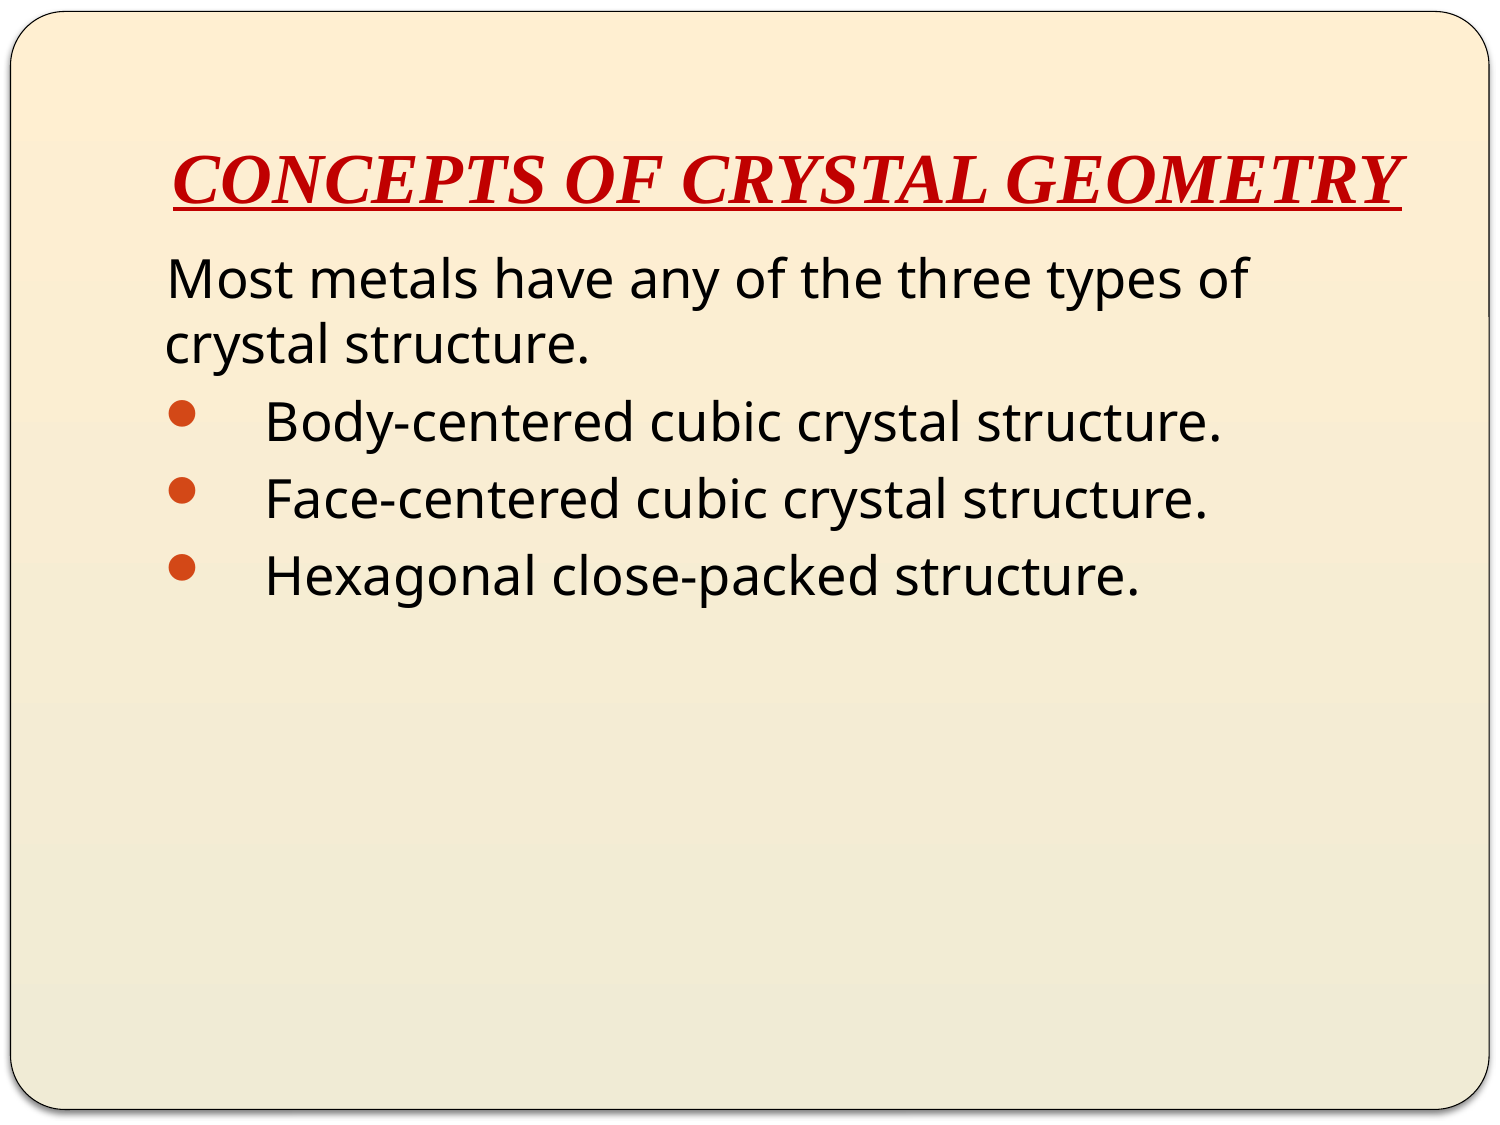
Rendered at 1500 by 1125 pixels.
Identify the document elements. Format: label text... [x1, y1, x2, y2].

title CONCEPTS OF CRYSTAL GEOMETRY [150, 45, 1425, 233]
list Most metals have any of the three types of crystal structure. Body-centered cubic crystal structure. Face-centered cubic crystal structure. Hexagonal close-packed structure. [150, 237, 1425, 988]
